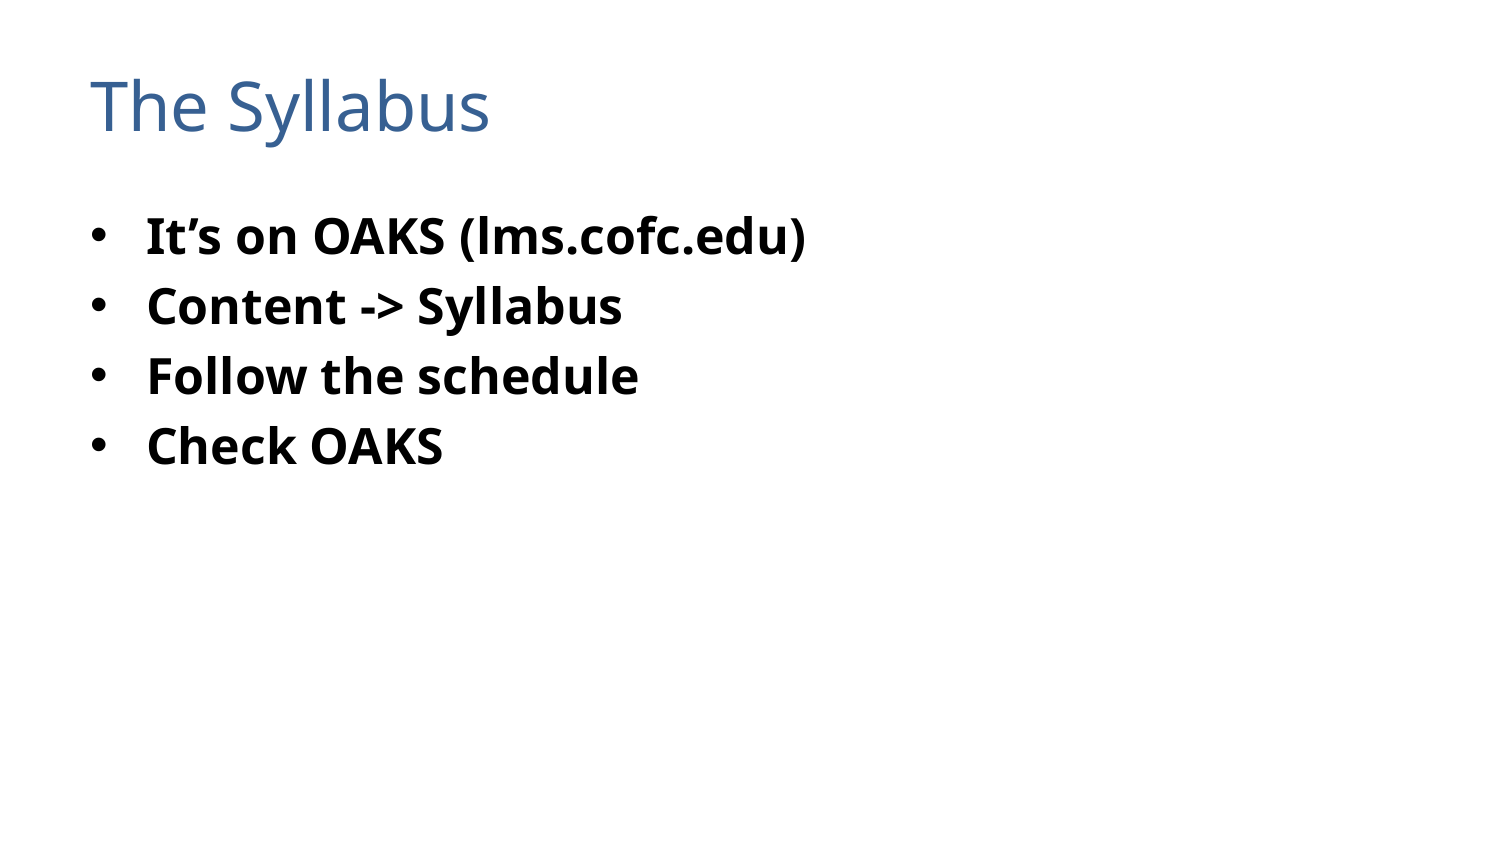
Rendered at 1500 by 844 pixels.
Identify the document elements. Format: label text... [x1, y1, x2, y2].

title The Syllabus [75, 33, 1425, 175]
list It’s on OAKS (lms.cofc.edu) Content -> Syllabus Follow the schedule Check OAKS [75, 196, 1425, 754]
